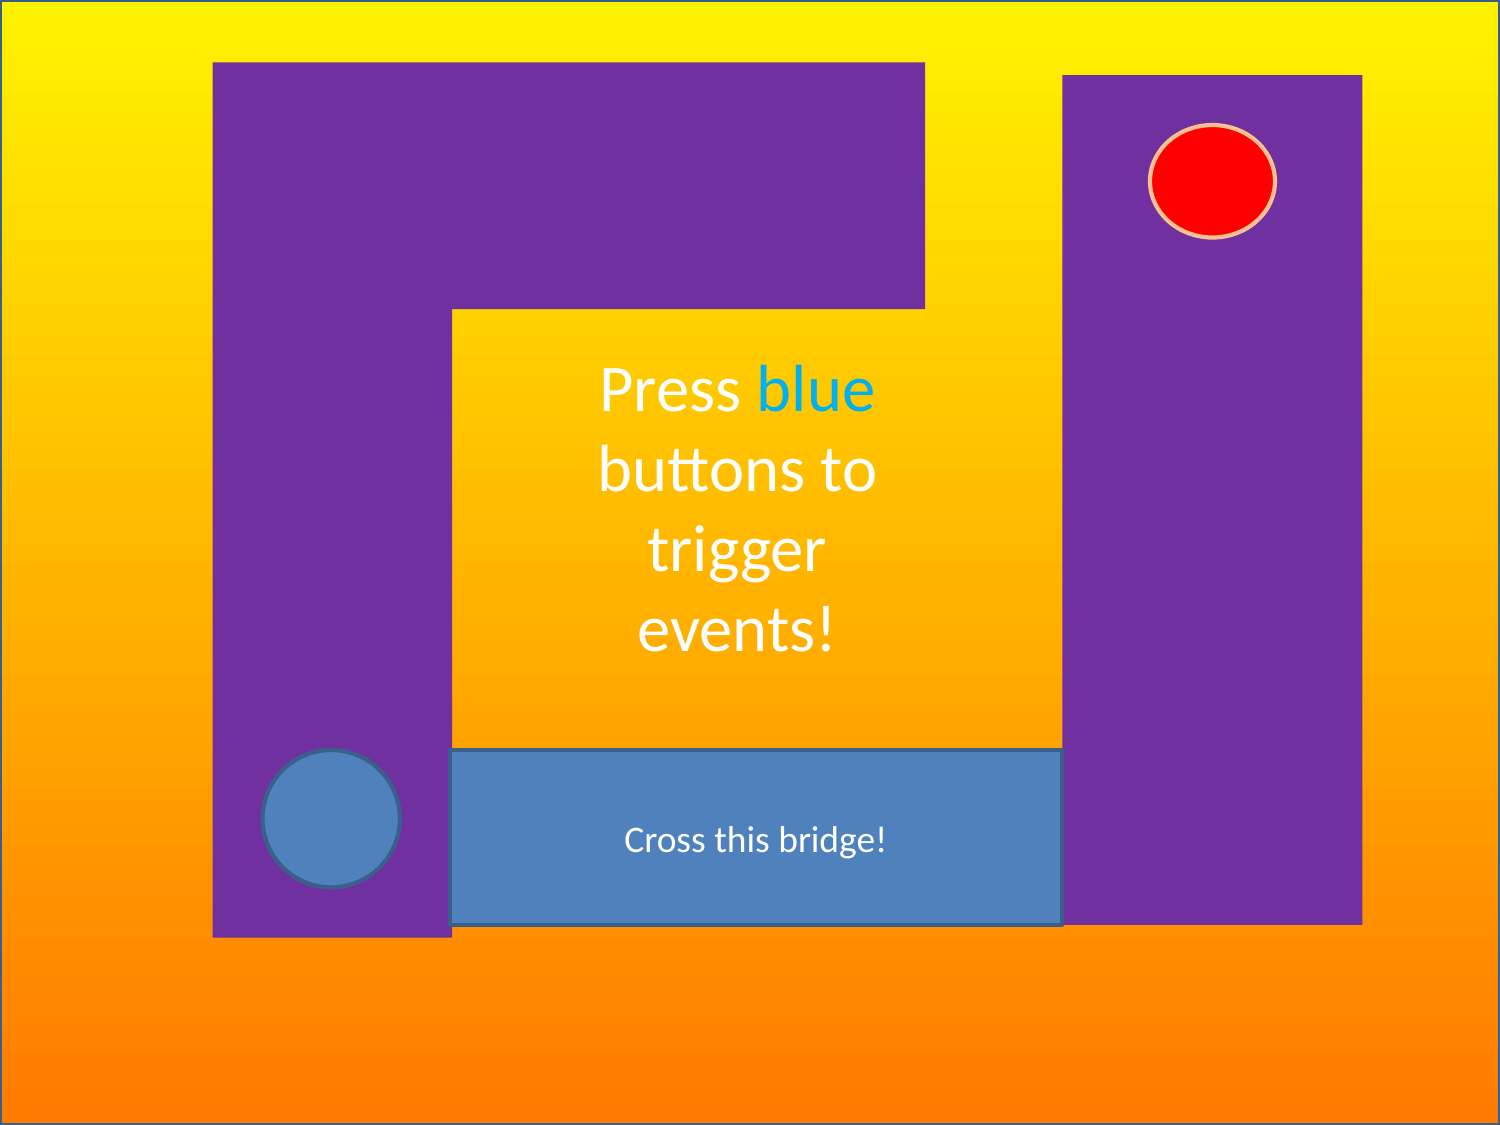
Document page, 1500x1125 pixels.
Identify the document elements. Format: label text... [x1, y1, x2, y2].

text_box [1147, 122, 1278, 240]
text_box [0, 0, 1500, 1125]
text_box [1060, 73, 1364, 927]
text_box [260, 747, 403, 890]
text_box [210, 60, 927, 940]
text_box Press blue buttons to trigger events! [562, 337, 913, 672]
text_box Cross this bridge! [448, 748, 1064, 927]
